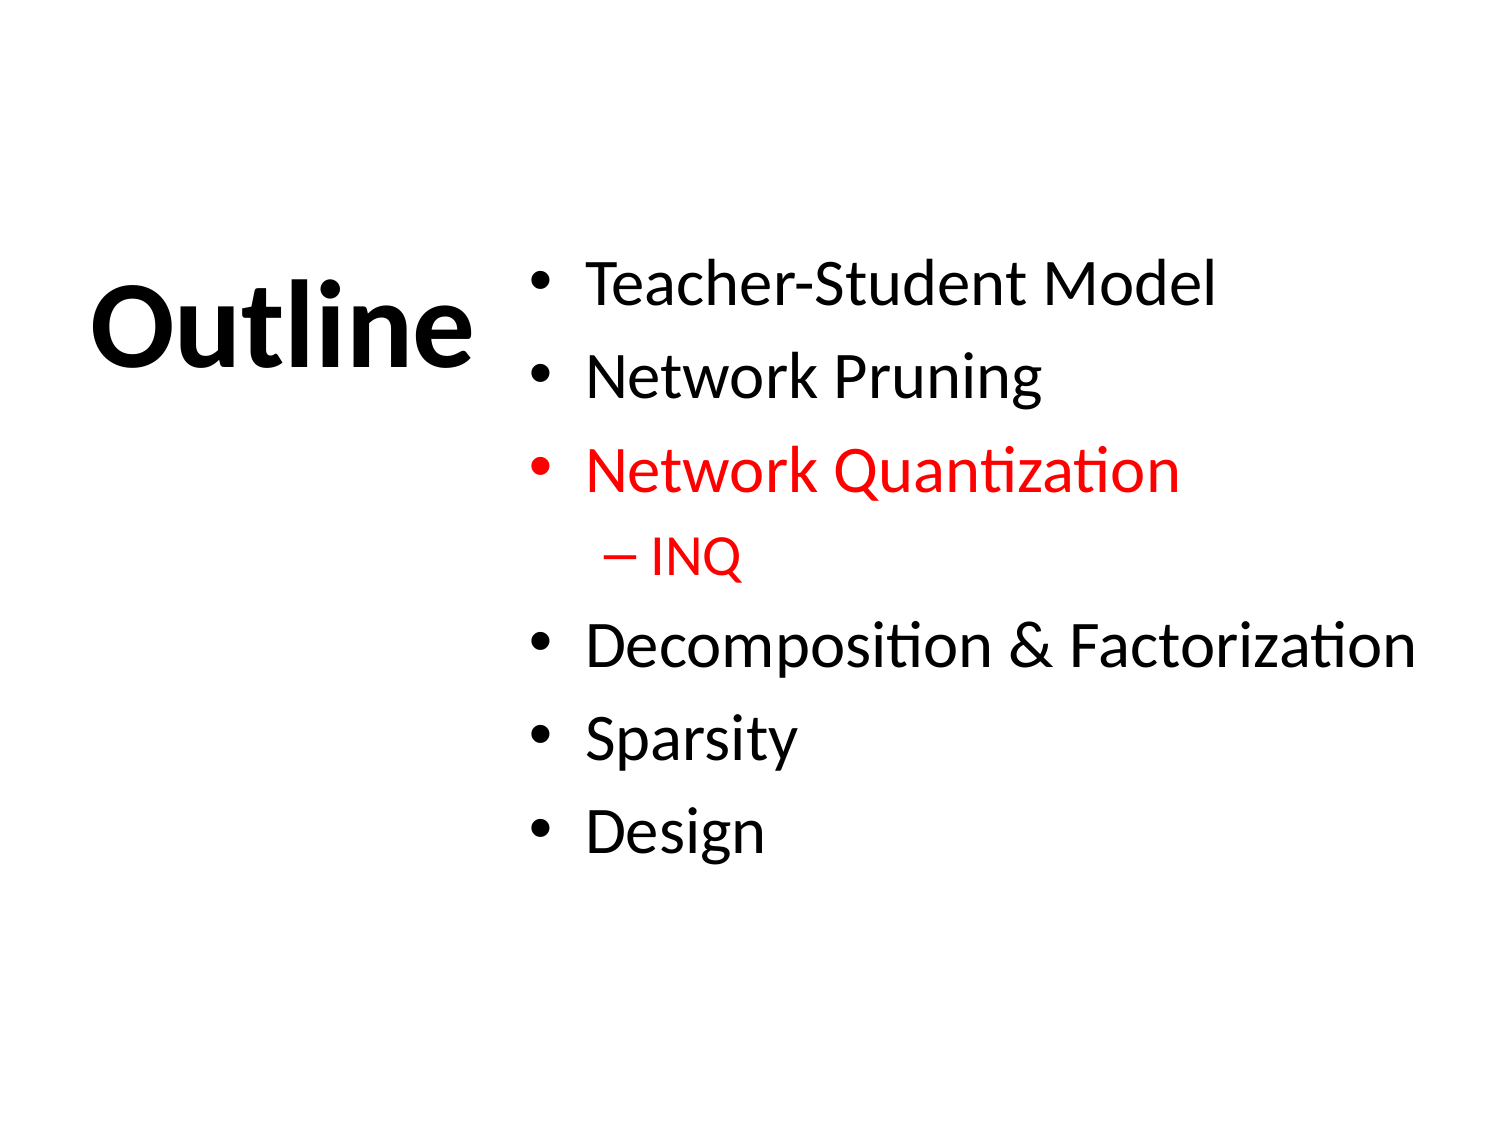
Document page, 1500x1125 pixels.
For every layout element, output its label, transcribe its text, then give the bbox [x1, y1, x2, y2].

list Teacher-Student Model Network Pruning Network Quantization INQ Decomposition & Factorization Sparsity Design [513, 44, 1483, 1005]
list Outline [75, 235, 569, 1005]
